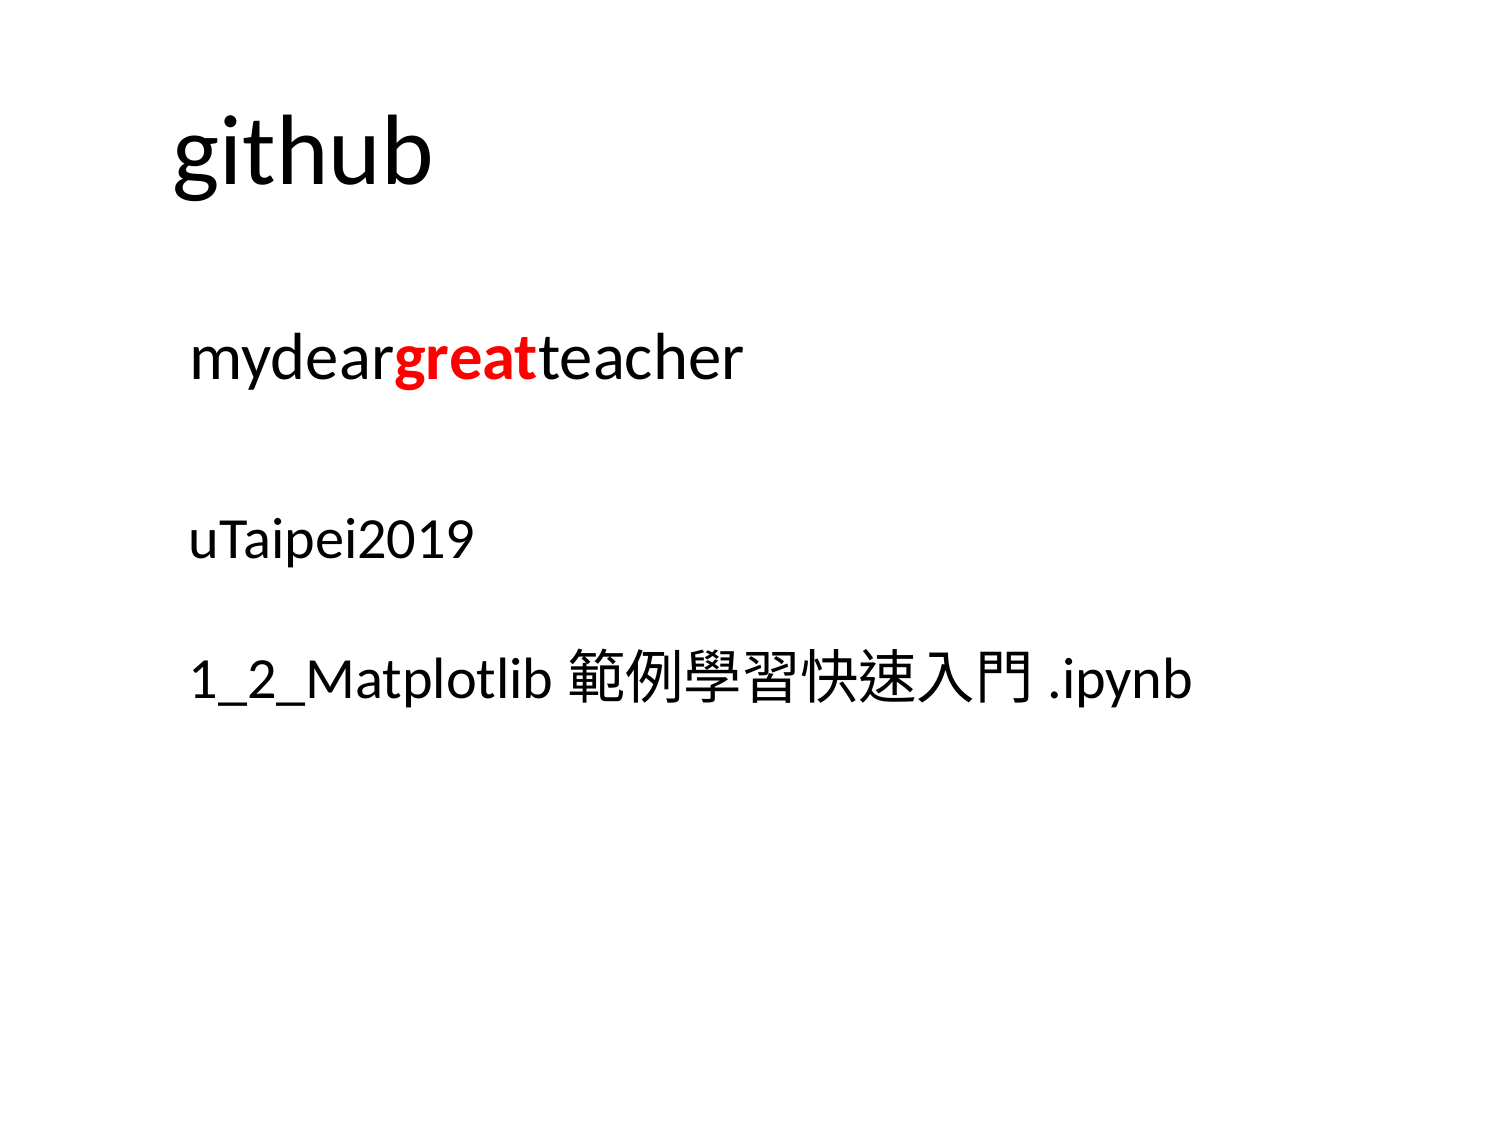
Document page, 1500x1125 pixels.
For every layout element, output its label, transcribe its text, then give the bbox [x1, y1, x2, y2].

text_box github [158, 76, 449, 212]
text_box mydeargreatteacher [174, 305, 760, 400]
text_box uTaipei2019 1_2_Matplotlib範例學習快速入門.ipynb [174, 493, 1246, 718]
